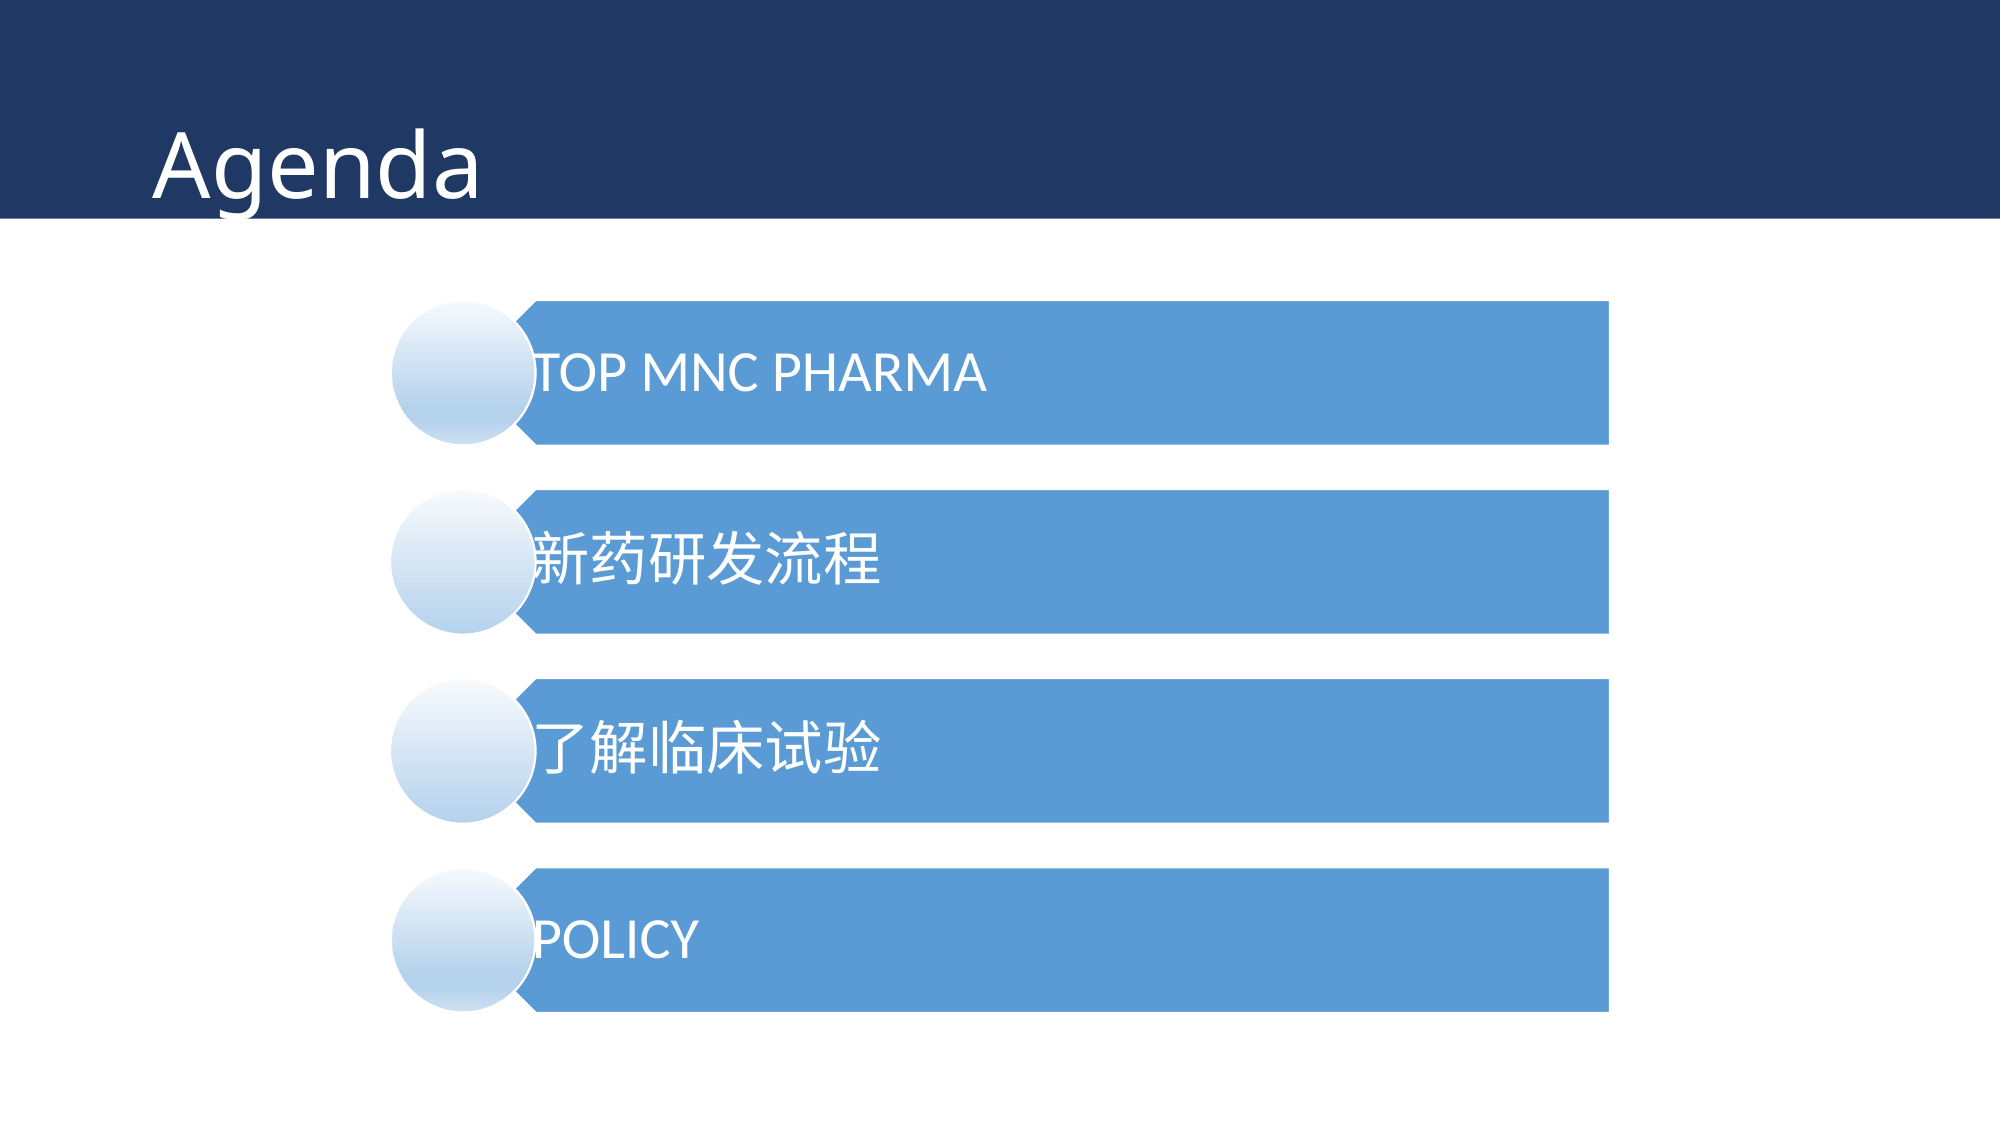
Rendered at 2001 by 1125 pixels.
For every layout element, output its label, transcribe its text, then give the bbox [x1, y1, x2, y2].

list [137, 299, 1863, 1014]
title Agenda [137, 59, 1863, 278]
